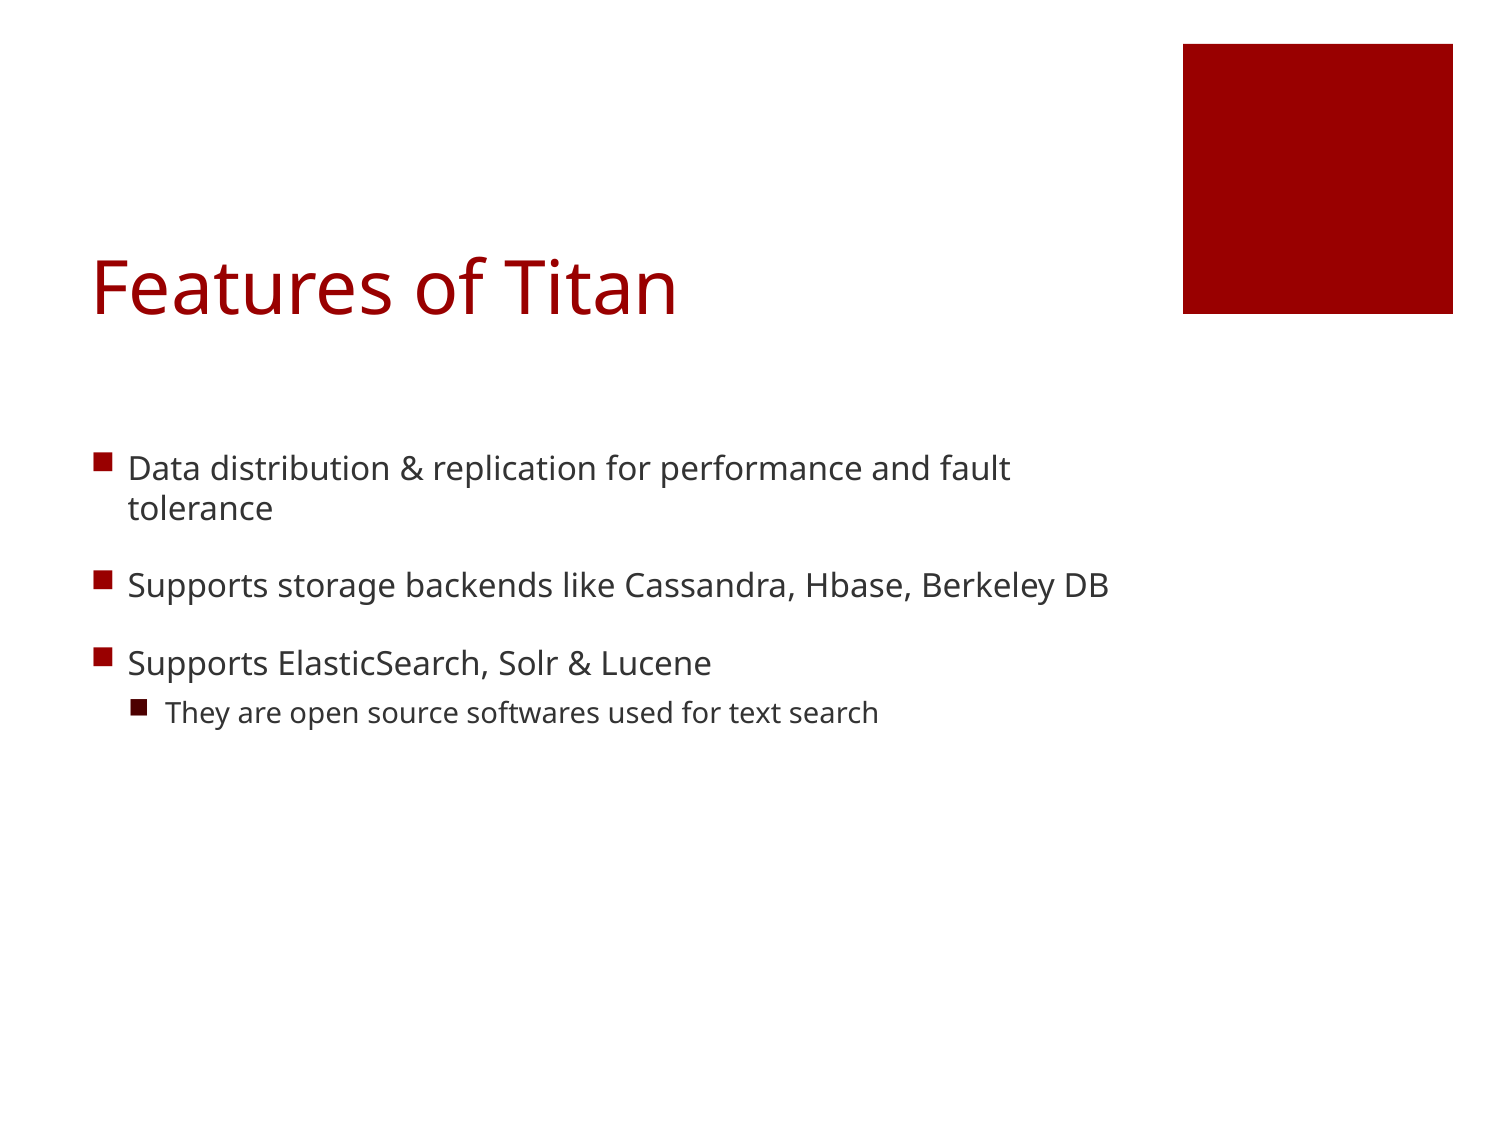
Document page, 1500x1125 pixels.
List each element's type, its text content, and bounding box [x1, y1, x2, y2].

list Data distribution & replication for performance and fault tolerance Supports storage backends like Cassandra, Hbase, Berkeley DB Supports ElasticSearch, Solr & Lucene They are open source softwares used for text search [75, 362, 1143, 1005]
title Features of Titan [75, 149, 1143, 338]
